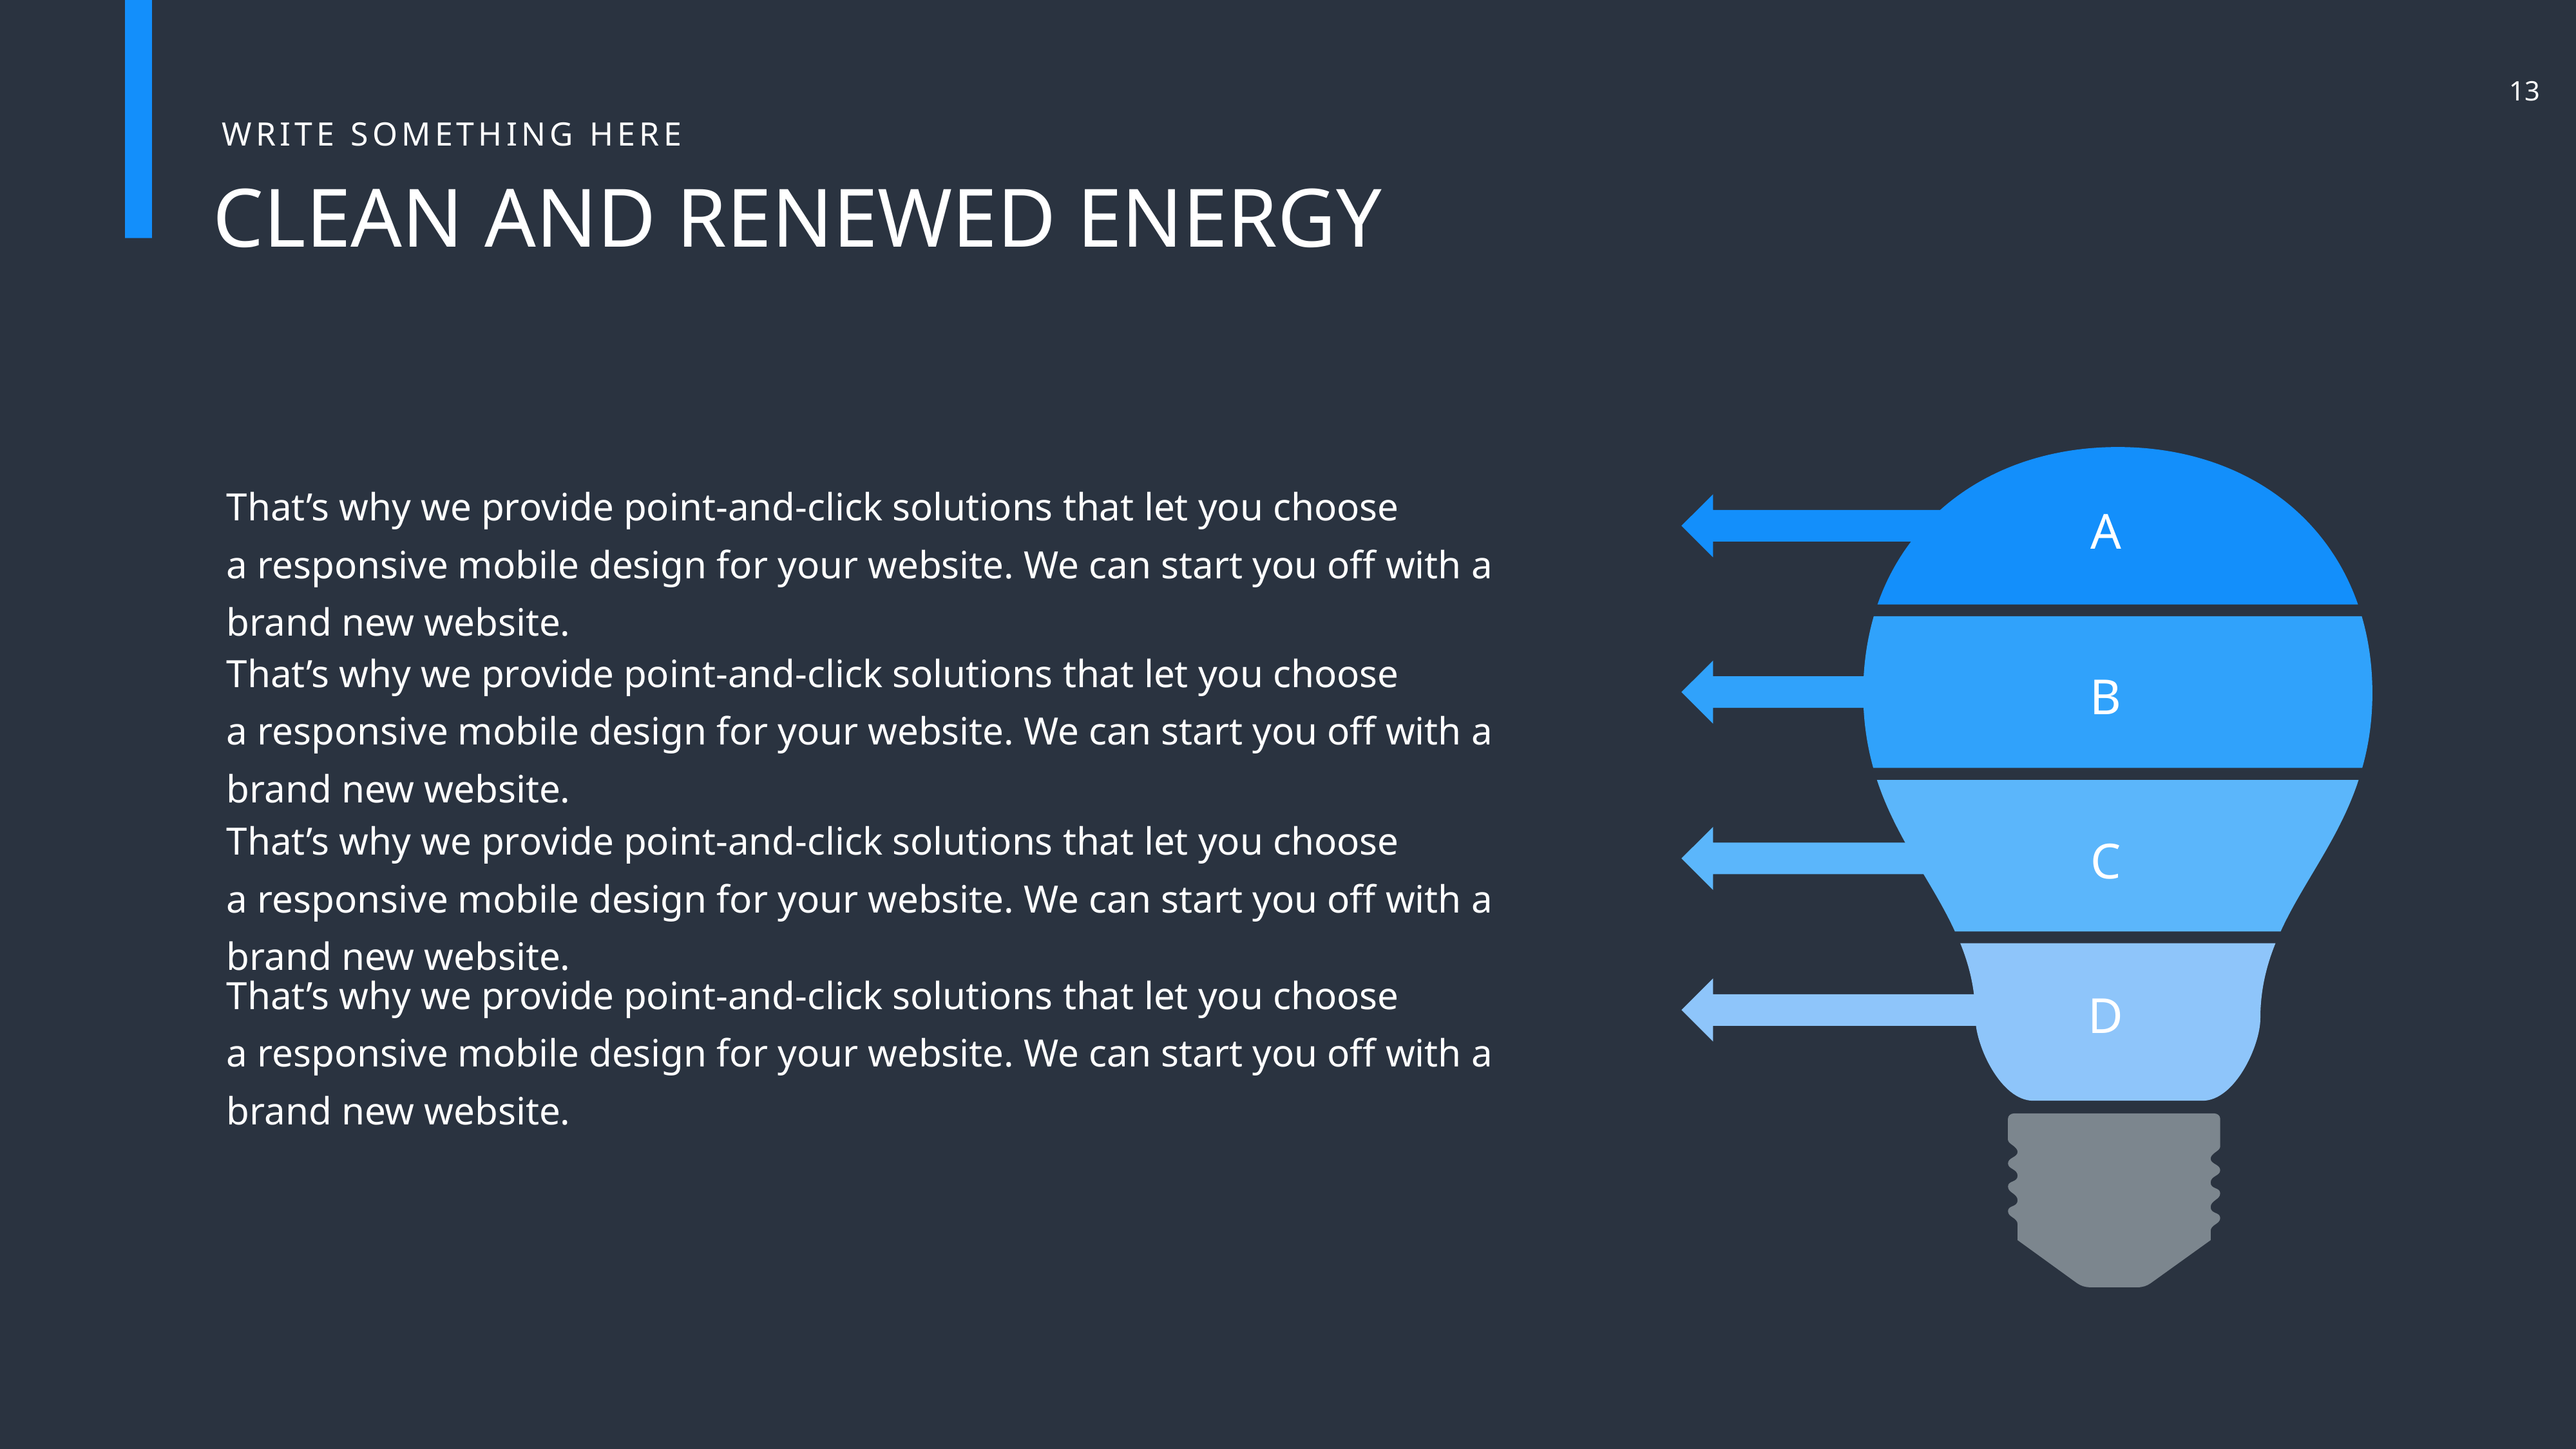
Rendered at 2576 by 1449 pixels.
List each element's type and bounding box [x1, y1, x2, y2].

text_box [1681, 447, 2372, 1287]
text_box [203, 109, 1756, 269]
text_box [203, 459, 1579, 1081]
text_box [124, 0, 153, 239]
